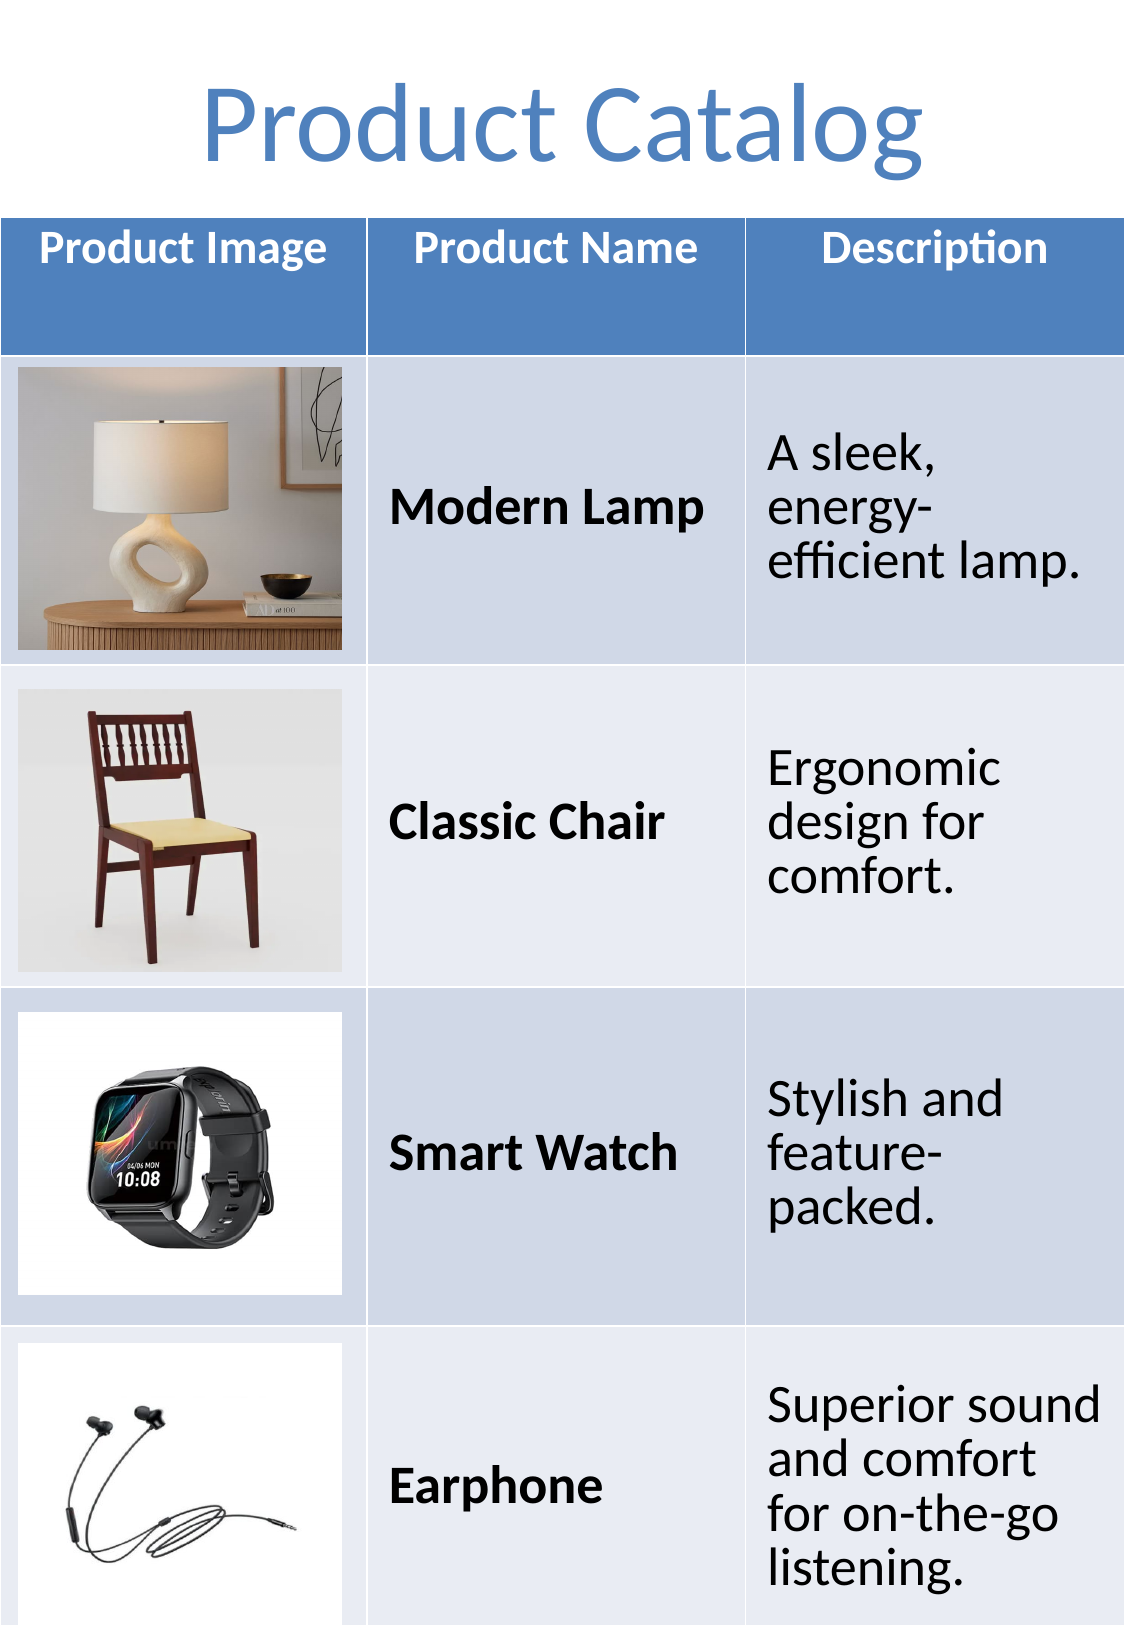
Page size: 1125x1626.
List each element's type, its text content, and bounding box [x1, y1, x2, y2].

table_header Product Name [368, 218, 745, 355]
table_cell Superior sound and comfort for on-the-go listening. [746, 1327, 1124, 1625]
picture [18, 366, 342, 650]
picture [18, 1012, 342, 1295]
table_cell Earphone [368, 1327, 745, 1625]
table_cell [1, 988, 366, 1325]
table_cell Stylish and feature-packed. [746, 988, 1124, 1325]
table_cell [1, 357, 366, 664]
table_cell Smart Watch [368, 988, 745, 1325]
table_cell A sleek, energy-efficient lamp. [746, 357, 1124, 664]
table_cell [1, 666, 366, 986]
picture [18, 689, 342, 973]
table_cell [1, 1327, 366, 1625]
table_header Product Image [1, 218, 366, 355]
picture [18, 1343, 342, 1625]
table_header Description [746, 218, 1124, 355]
title Product Catalog [0, 40, 1125, 193]
table_cell Ergonomic design for comfort. [746, 666, 1124, 986]
table_cell Modern Lamp [368, 357, 745, 664]
table_cell Classic Chair [368, 666, 745, 986]
